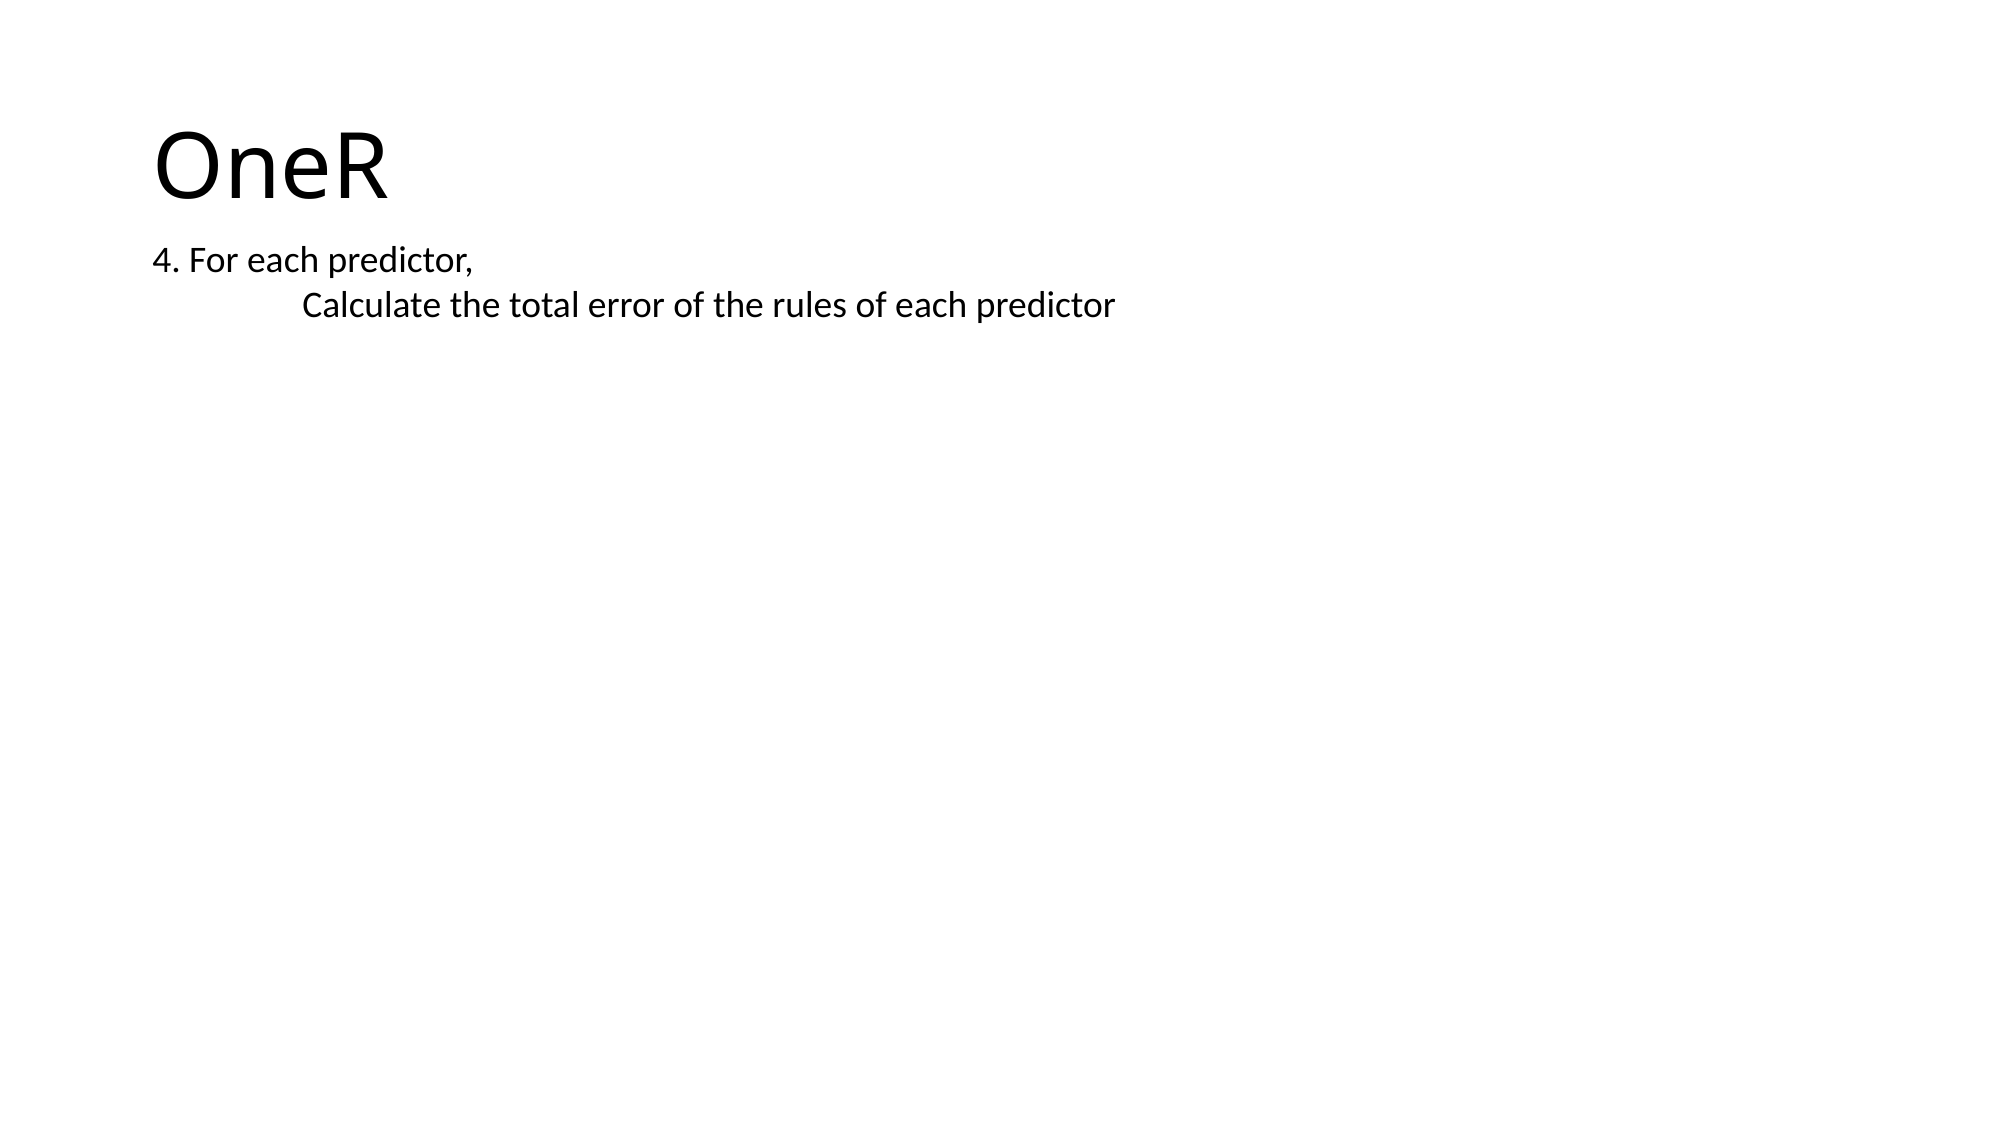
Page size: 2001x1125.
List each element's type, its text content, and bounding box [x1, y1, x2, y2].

text_box 4. For each predictor, Calculate the total error of the rules of each predictor [137, 228, 1535, 333]
title OneR [137, 59, 1863, 278]
